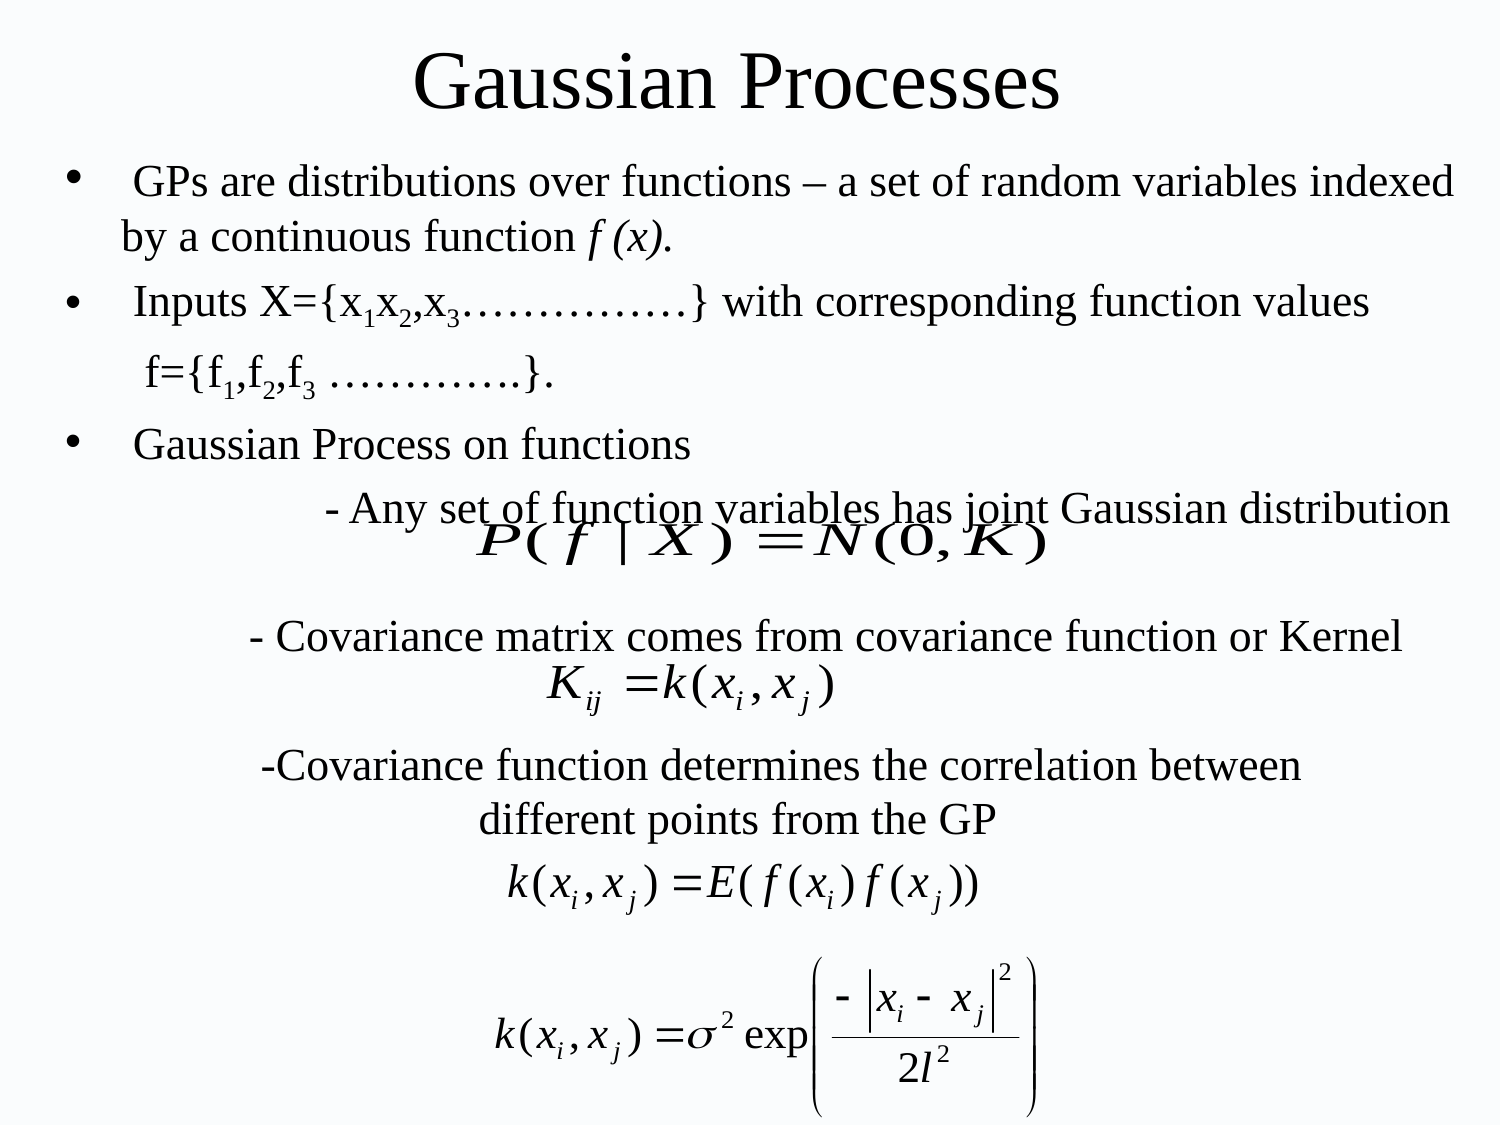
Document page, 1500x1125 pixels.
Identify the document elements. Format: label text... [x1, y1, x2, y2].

list GPs are distributions over functions – a set of random variables indexed by a continuous function f (x). Inputs X={x1x2,x3……………} with corresponding function values f={f1,f2,f3 ………….}. Gaussian Process on functions - Any set of function variables has joint Gaussian distribution - Covariance matrix comes from covariance function or Kernel -Covariance function determines the correlation between different points from the GP [50, 138, 1475, 1125]
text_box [462, 512, 1063, 576]
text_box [537, 649, 847, 728]
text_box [487, 949, 1051, 1125]
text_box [499, 849, 988, 926]
title Gaussian Processes [62, 0, 1413, 138]
